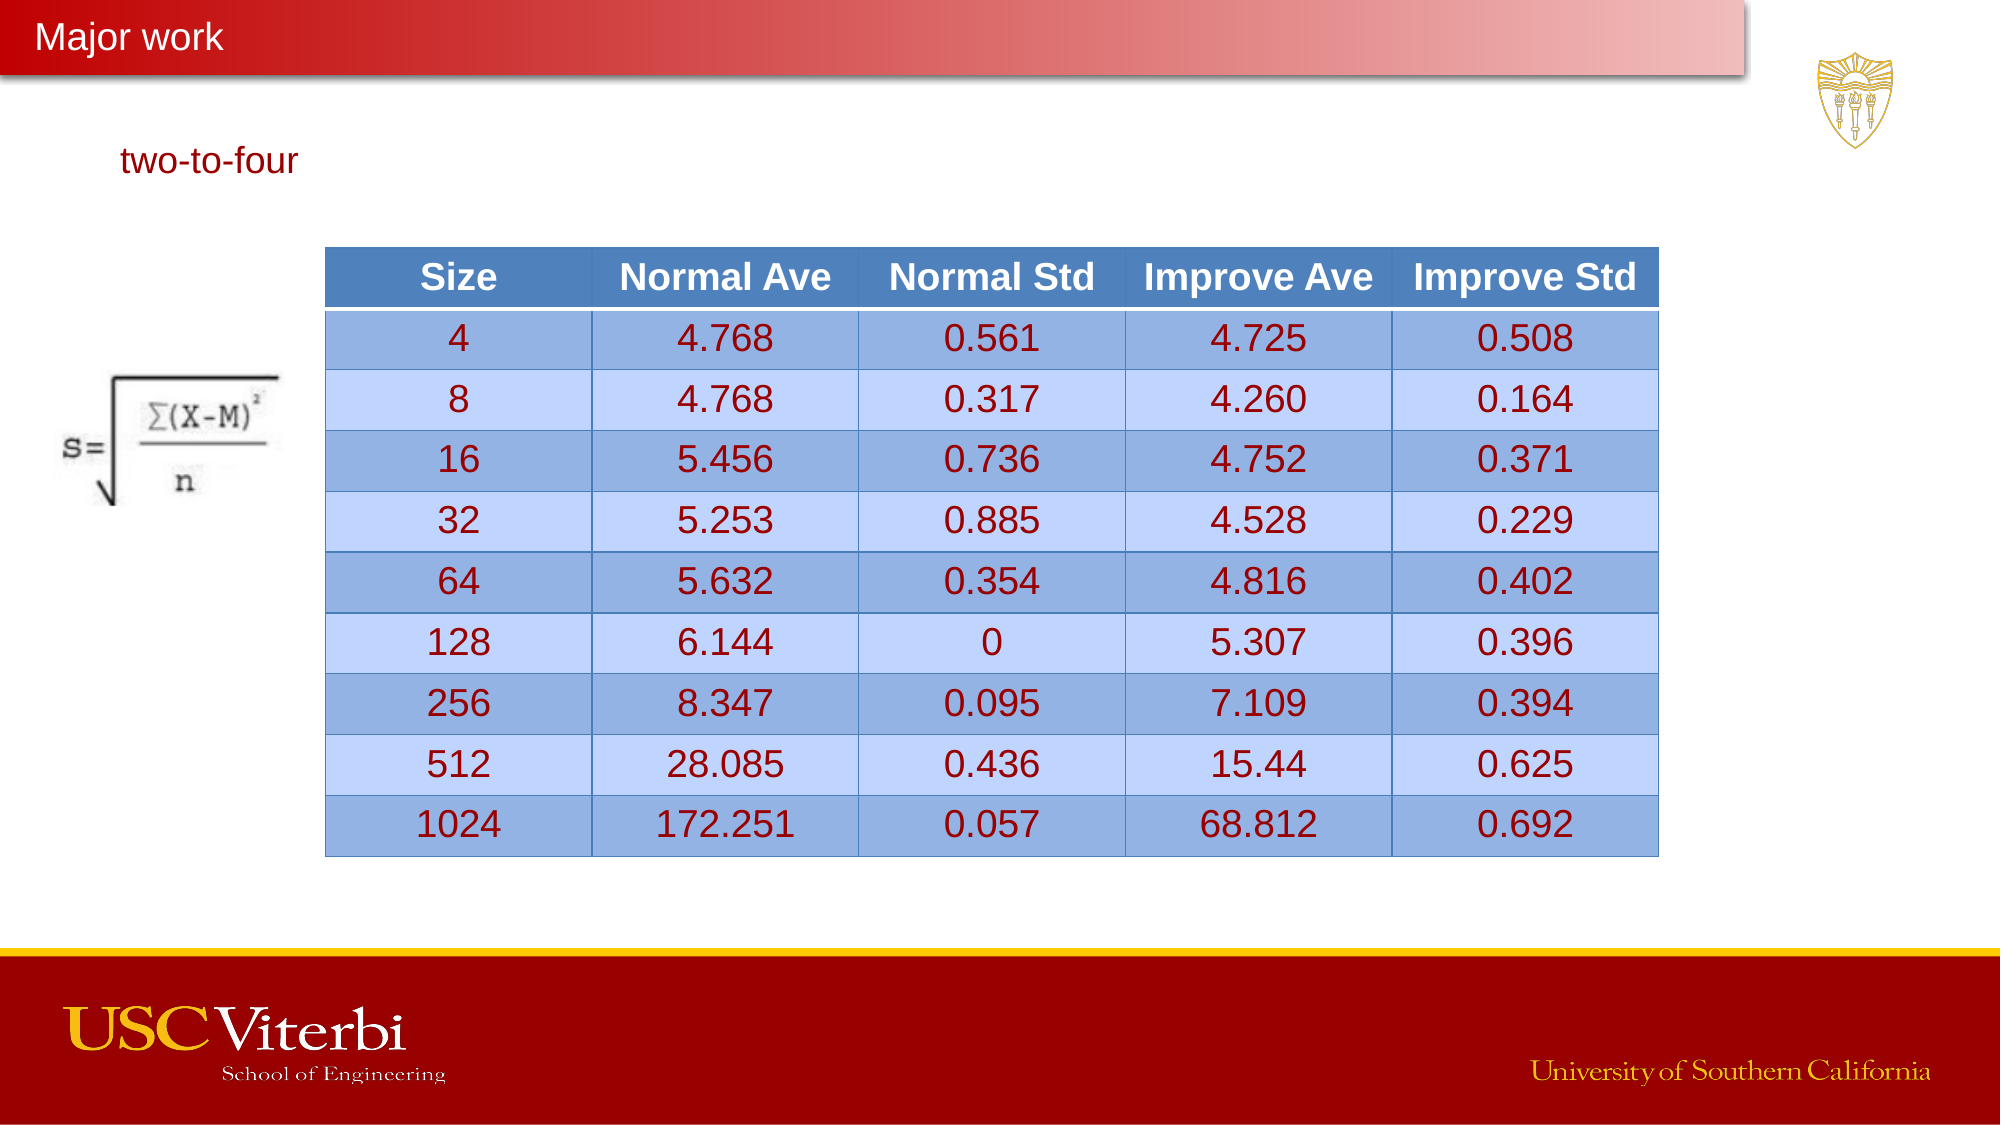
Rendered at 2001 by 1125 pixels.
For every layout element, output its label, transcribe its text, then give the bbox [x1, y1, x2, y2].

table_cell 16 [326, 431, 591, 491]
table_cell 0.625 [1393, 735, 1658, 795]
text_box two-to-four [105, 128, 653, 189]
table_cell 4 [326, 311, 591, 369]
table_cell 4.768 [593, 370, 858, 430]
table_cell 0.317 [859, 370, 1125, 430]
table_cell 256 [326, 674, 591, 734]
picture [1793, 38, 1917, 162]
table_cell 5.307 [1126, 614, 1391, 673]
table_cell 172.251 [593, 796, 858, 856]
table_cell 8.347 [593, 674, 858, 734]
table_cell 0.561 [859, 311, 1125, 369]
table_cell 4.768 [593, 311, 858, 369]
table_cell 0.396 [1393, 614, 1658, 673]
table_cell 64 [326, 553, 591, 612]
table_cell 4.725 [1126, 311, 1391, 369]
table_cell 0.885 [859, 492, 1125, 551]
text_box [0, 0, 1745, 75]
table_cell 0.229 [1393, 492, 1658, 551]
table_header Normal Ave [593, 249, 858, 307]
table_cell 512 [326, 735, 591, 795]
table_cell 5.456 [593, 431, 858, 491]
table_cell 128 [326, 614, 591, 673]
table_cell 15.44 [1126, 735, 1391, 795]
table_cell 0.692 [1393, 796, 1658, 856]
table_cell 8 [326, 370, 591, 430]
table_cell 28.085 [593, 735, 858, 795]
table_cell 0.164 [1393, 370, 1658, 430]
table_header Improve Ave [1126, 249, 1391, 307]
table_cell 0.371 [1393, 431, 1658, 491]
table_cell 32 [326, 492, 591, 551]
table_cell 5.253 [593, 492, 858, 551]
table_cell 1024 [326, 796, 591, 856]
table_cell 0.436 [859, 735, 1125, 795]
table_cell 0.402 [1393, 553, 1658, 612]
table_cell 4.752 [1126, 431, 1391, 491]
table_header Improve Std [1393, 249, 1658, 307]
table_cell 0.508 [1393, 311, 1658, 369]
table_cell 4.816 [1126, 553, 1391, 612]
table_cell 7.109 [1126, 674, 1391, 734]
picture [63, 1006, 445, 1084]
table_cell 0.736 [859, 431, 1125, 491]
table_cell 0.354 [859, 553, 1125, 612]
picture [49, 369, 285, 514]
picture [1530, 1059, 1930, 1086]
table_cell 4.260 [1126, 370, 1391, 430]
table_cell 0.394 [1393, 674, 1658, 734]
table_cell 0.095 [859, 674, 1125, 734]
table_header Size [326, 249, 591, 307]
table_cell 68.812 [1126, 796, 1391, 856]
table_cell 0 [859, 614, 1125, 673]
table_header Normal Std [859, 249, 1125, 307]
table_cell 4.528 [1126, 492, 1391, 551]
table_cell 0.057 [859, 796, 1125, 856]
table_cell 5.632 [593, 553, 858, 612]
table_cell 6.144 [593, 614, 858, 673]
